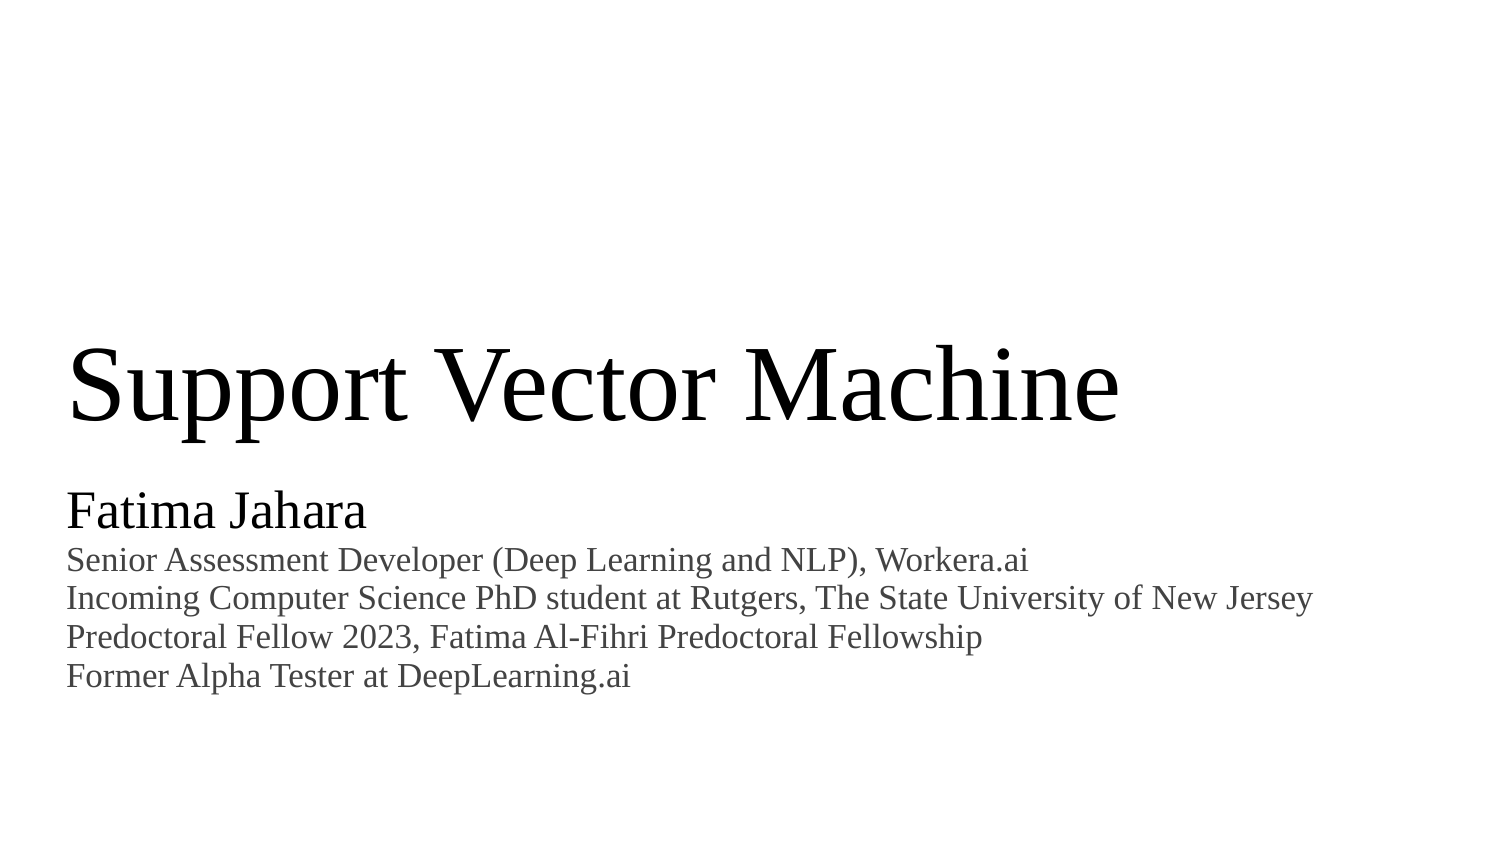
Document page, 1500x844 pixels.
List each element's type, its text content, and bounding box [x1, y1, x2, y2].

subtitle Fatima Jahara Senior Assessment Developer (Deep Learning and NLP), Workera.ai Incoming Computer Science PhD student at Rutgers, The State University of New Jersey Predoctoral Fellow 2023, Fatima Al-Fihri Predoctoral Fellowship Former Alpha Tester at DeepLearning.ai [51, 464, 1449, 721]
title Support Vector Machine [51, 122, 1449, 459]
